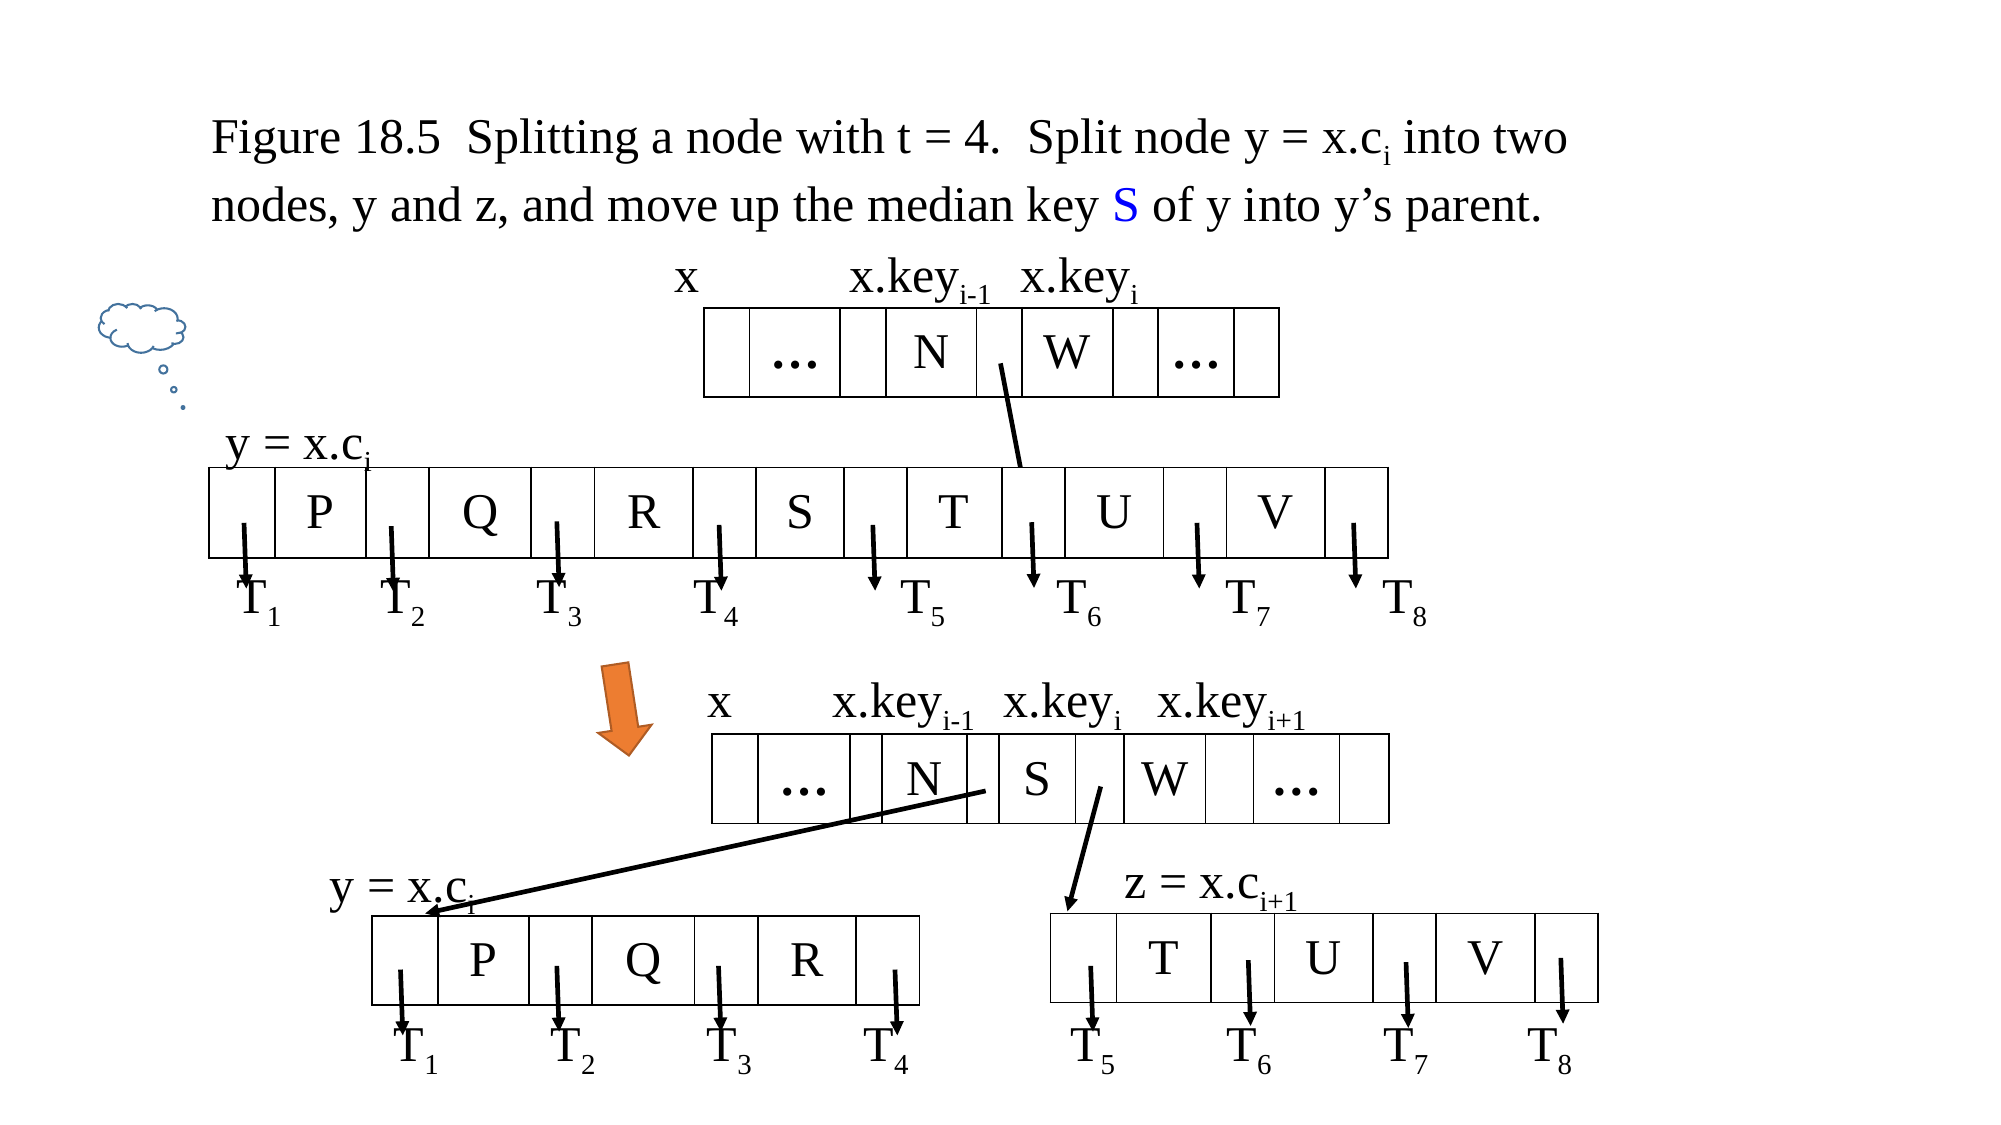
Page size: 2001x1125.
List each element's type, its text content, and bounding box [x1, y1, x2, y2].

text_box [1560, 957, 1564, 1024]
table_header [851, 815, 881, 823]
table_header N [883, 735, 966, 813]
table_header [1374, 914, 1435, 1002]
table_header [1051, 914, 1116, 1002]
text_box [1064, 786, 1101, 912]
table_header [845, 468, 906, 556]
text_box x x.keyi-1 x.keyi x.keyi+1 [693, 660, 1322, 744]
table_header U [1275, 914, 1372, 1002]
table_header … [759, 735, 849, 823]
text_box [556, 521, 560, 588]
table_header Q [593, 917, 694, 1004]
table_header … [1254, 735, 1339, 823]
table_header [1340, 735, 1388, 823]
table_header [210, 485, 274, 557]
table_header V [1437, 914, 1534, 1002]
table_header … [1159, 318, 1233, 396]
table_header [851, 735, 881, 820]
table_header U [1066, 468, 1163, 556]
table_header N [887, 318, 976, 396]
table_header [1206, 735, 1253, 823]
table_header N [883, 796, 966, 823]
table_header S [757, 468, 843, 556]
table_header … [750, 318, 839, 396]
text_box [97, 302, 187, 354]
table_header S [1000, 735, 1075, 823]
table_header T [1117, 925, 1210, 1002]
text_box T1 T2 T3 T4 T5 T6 T7 T8 [379, 1004, 1600, 1088]
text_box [556, 965, 560, 1032]
table_header [1212, 925, 1274, 1002]
table_header [532, 468, 594, 556]
table_header [1235, 309, 1278, 396]
text_box Figure 18.5 Splitting a node with t = 4. Split node y = x.ci into two nodes, y and z, and move up the median key S of y into y’s parent. [196, 95, 1679, 239]
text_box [1090, 965, 1094, 1032]
table_header [713, 735, 757, 823]
table_header [1076, 735, 1123, 823]
table_header [694, 468, 755, 556]
table_header P [439, 917, 528, 1004]
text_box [756, 724, 799, 747]
table_header [1164, 468, 1226, 556]
text_box [170, 385, 178, 394]
table_header V [1227, 468, 1324, 556]
text_box T1 T2 T3 T4 T5 T6 T7 T8 [221, 556, 1455, 640]
table_header W [1125, 735, 1205, 823]
table_header P [276, 485, 365, 556]
text_box [158, 364, 169, 375]
table_header [977, 318, 1021, 396]
text_box z = x.ci+1 [1109, 841, 1314, 925]
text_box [872, 524, 876, 591]
table_header [1003, 468, 1064, 556]
table_header [373, 928, 437, 1004]
table_header T [908, 468, 1001, 556]
table_header [1114, 318, 1157, 396]
table_header [857, 917, 919, 1004]
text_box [1031, 522, 1035, 588]
text_box [595, 661, 654, 757]
table_header [841, 318, 885, 396]
text_box y = x.ci [210, 381, 387, 485]
table_header [367, 468, 428, 556]
table_header W [1023, 318, 1112, 396]
table_header Q [430, 468, 530, 556]
table_header [1326, 468, 1387, 556]
table_header [1536, 914, 1597, 1002]
text_box x x.keyi-1 x.keyi [659, 234, 1259, 318]
table_header [968, 735, 998, 823]
table_header R [595, 468, 692, 556]
table_header [705, 318, 749, 396]
table_header [695, 917, 757, 1004]
table_header R [759, 917, 855, 1004]
table_header [530, 917, 591, 1004]
text_box y = x.ci [314, 824, 491, 928]
